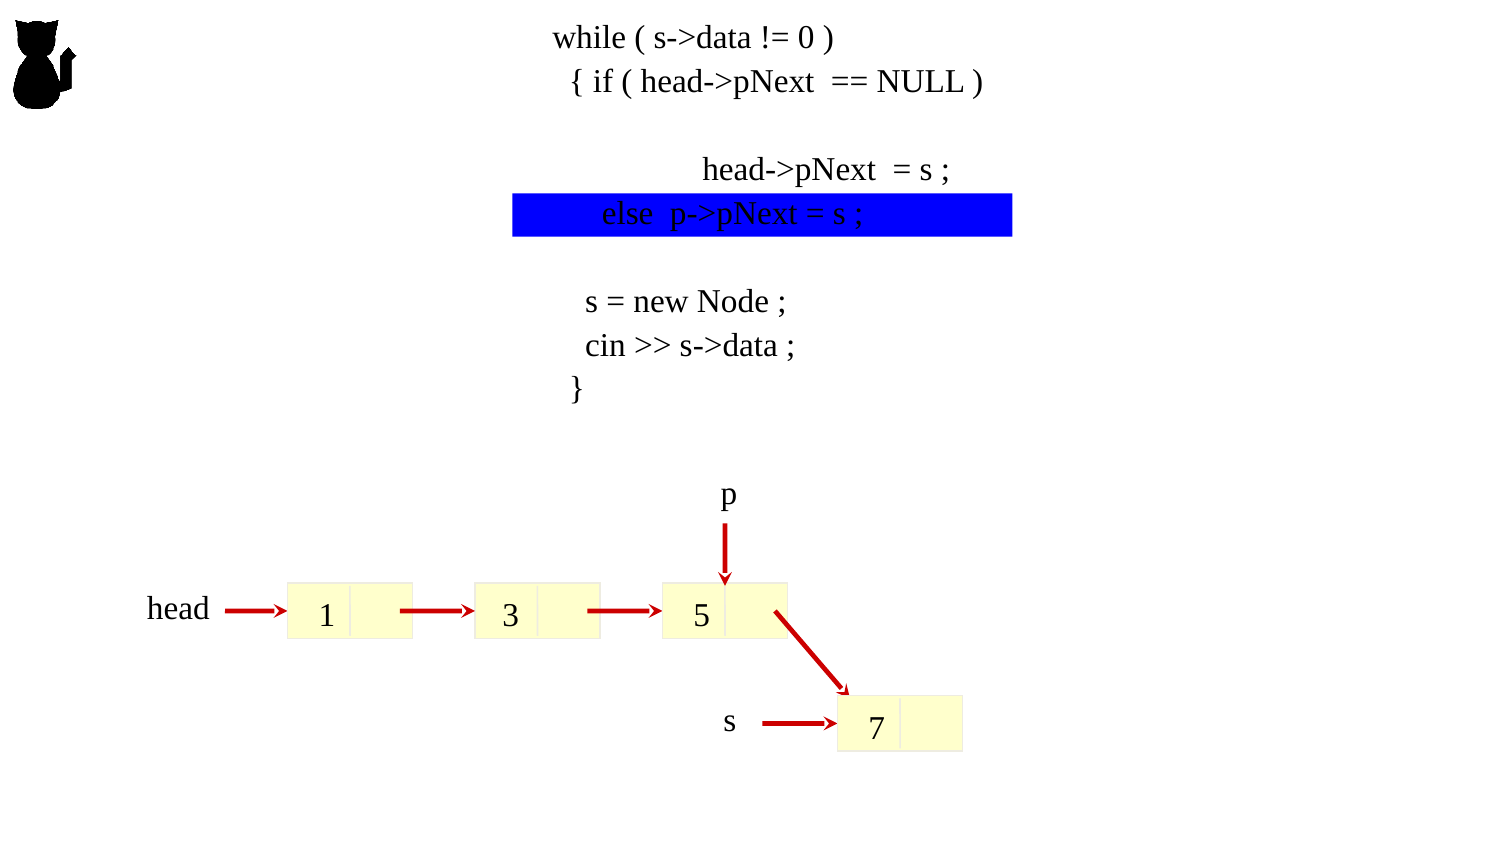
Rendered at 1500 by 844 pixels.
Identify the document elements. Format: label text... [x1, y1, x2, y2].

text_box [474, 582, 601, 639]
text_box [837, 684, 849, 694]
text_box s [708, 690, 752, 746]
text_box p [705, 463, 753, 519]
text_box [462, 604, 469, 618]
text_box [718, 573, 732, 581]
text_box while ( s->data != 0 ) { if ( head->pNext == NULL ) head->pNext = s ; else p->pNext = s ; p = s ; s = new Node ; cin >> s->data ; } [537, 4, 1013, 414]
text_box [650, 604, 657, 618]
text_box [275, 604, 282, 618]
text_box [662, 582, 788, 639]
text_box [287, 582, 413, 642]
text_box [837, 695, 963, 752]
text_box [512, 193, 537, 237]
text_box head [132, 578, 225, 634]
picture [0, 20, 89, 109]
text_box [825, 717, 832, 730]
